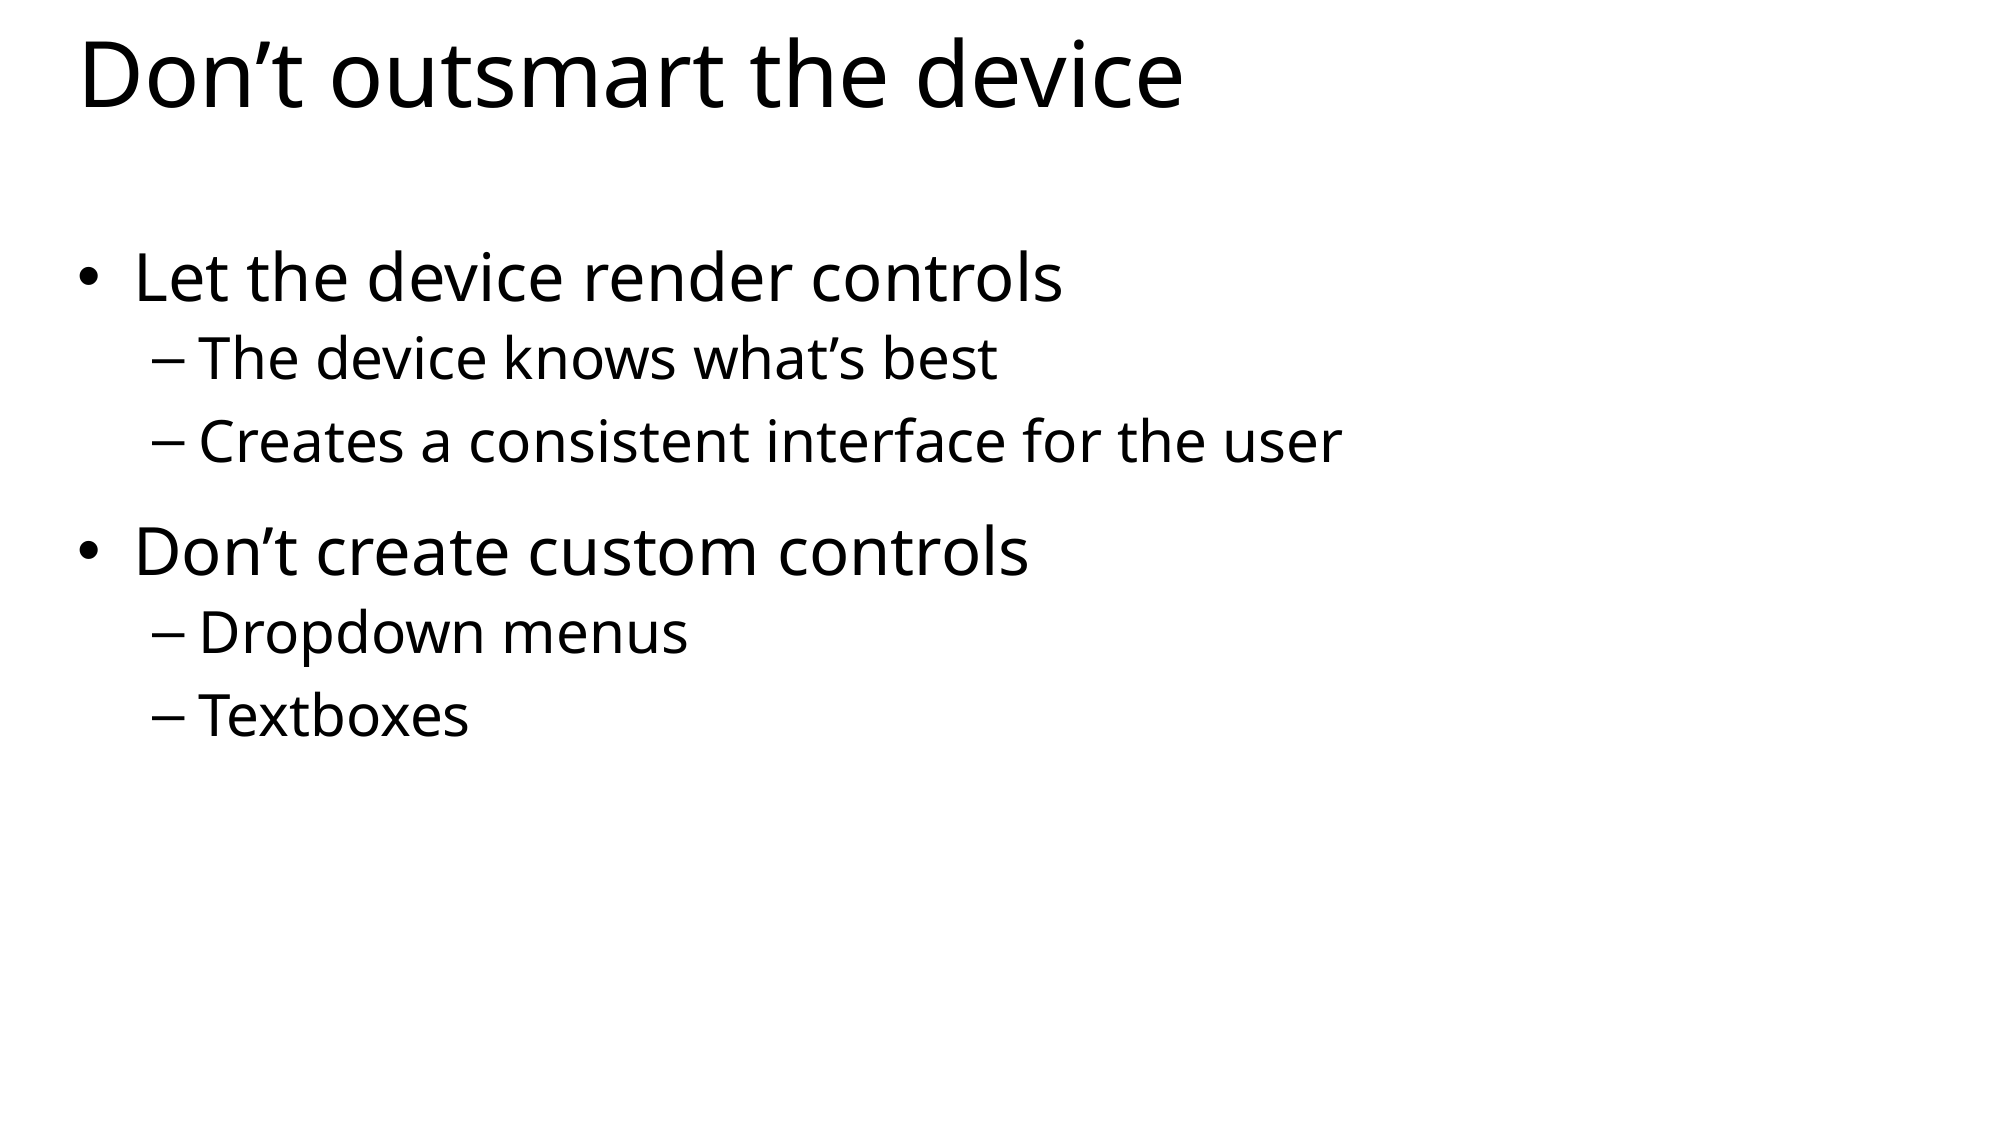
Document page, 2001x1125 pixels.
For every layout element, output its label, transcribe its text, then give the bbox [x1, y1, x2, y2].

list Let the device render controls The device knows what’s best Creates a consistent interface for the user Don’t create custom controls Dropdown menus Textboxes [62, 227, 1953, 1096]
title Don’t outsmart the device [62, 29, 1953, 205]
